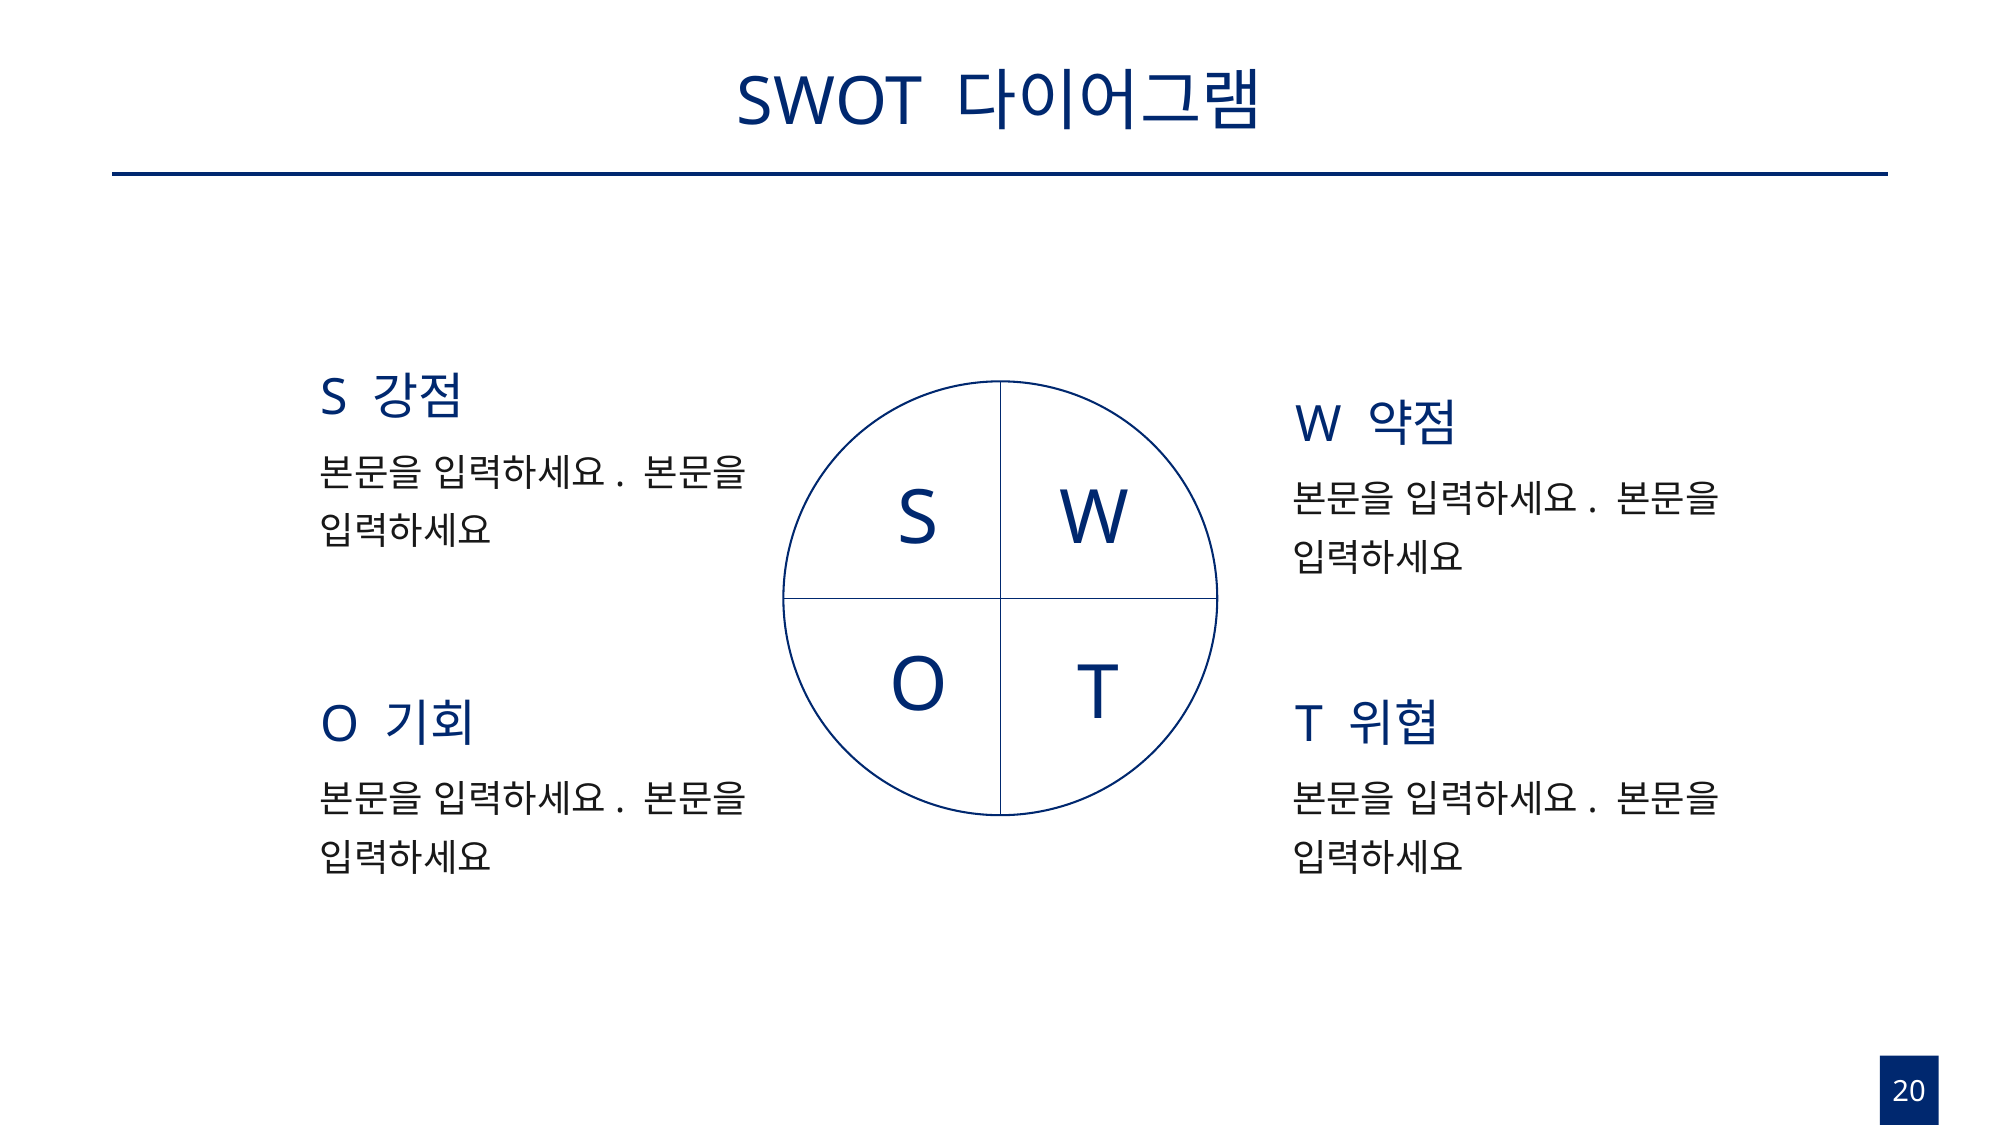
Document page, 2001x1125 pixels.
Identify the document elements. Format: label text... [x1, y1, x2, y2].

text_box S [838, 460, 999, 566]
text_box W [1013, 460, 1175, 566]
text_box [1263, 667, 1776, 885]
title SWOT 다이어그램 [408, 45, 1592, 160]
text_box T [1018, 636, 1180, 741]
text_box [782, 380, 1219, 817]
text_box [1263, 367, 1776, 585]
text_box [290, 667, 801, 885]
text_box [290, 341, 801, 558]
text_box O [838, 627, 999, 733]
